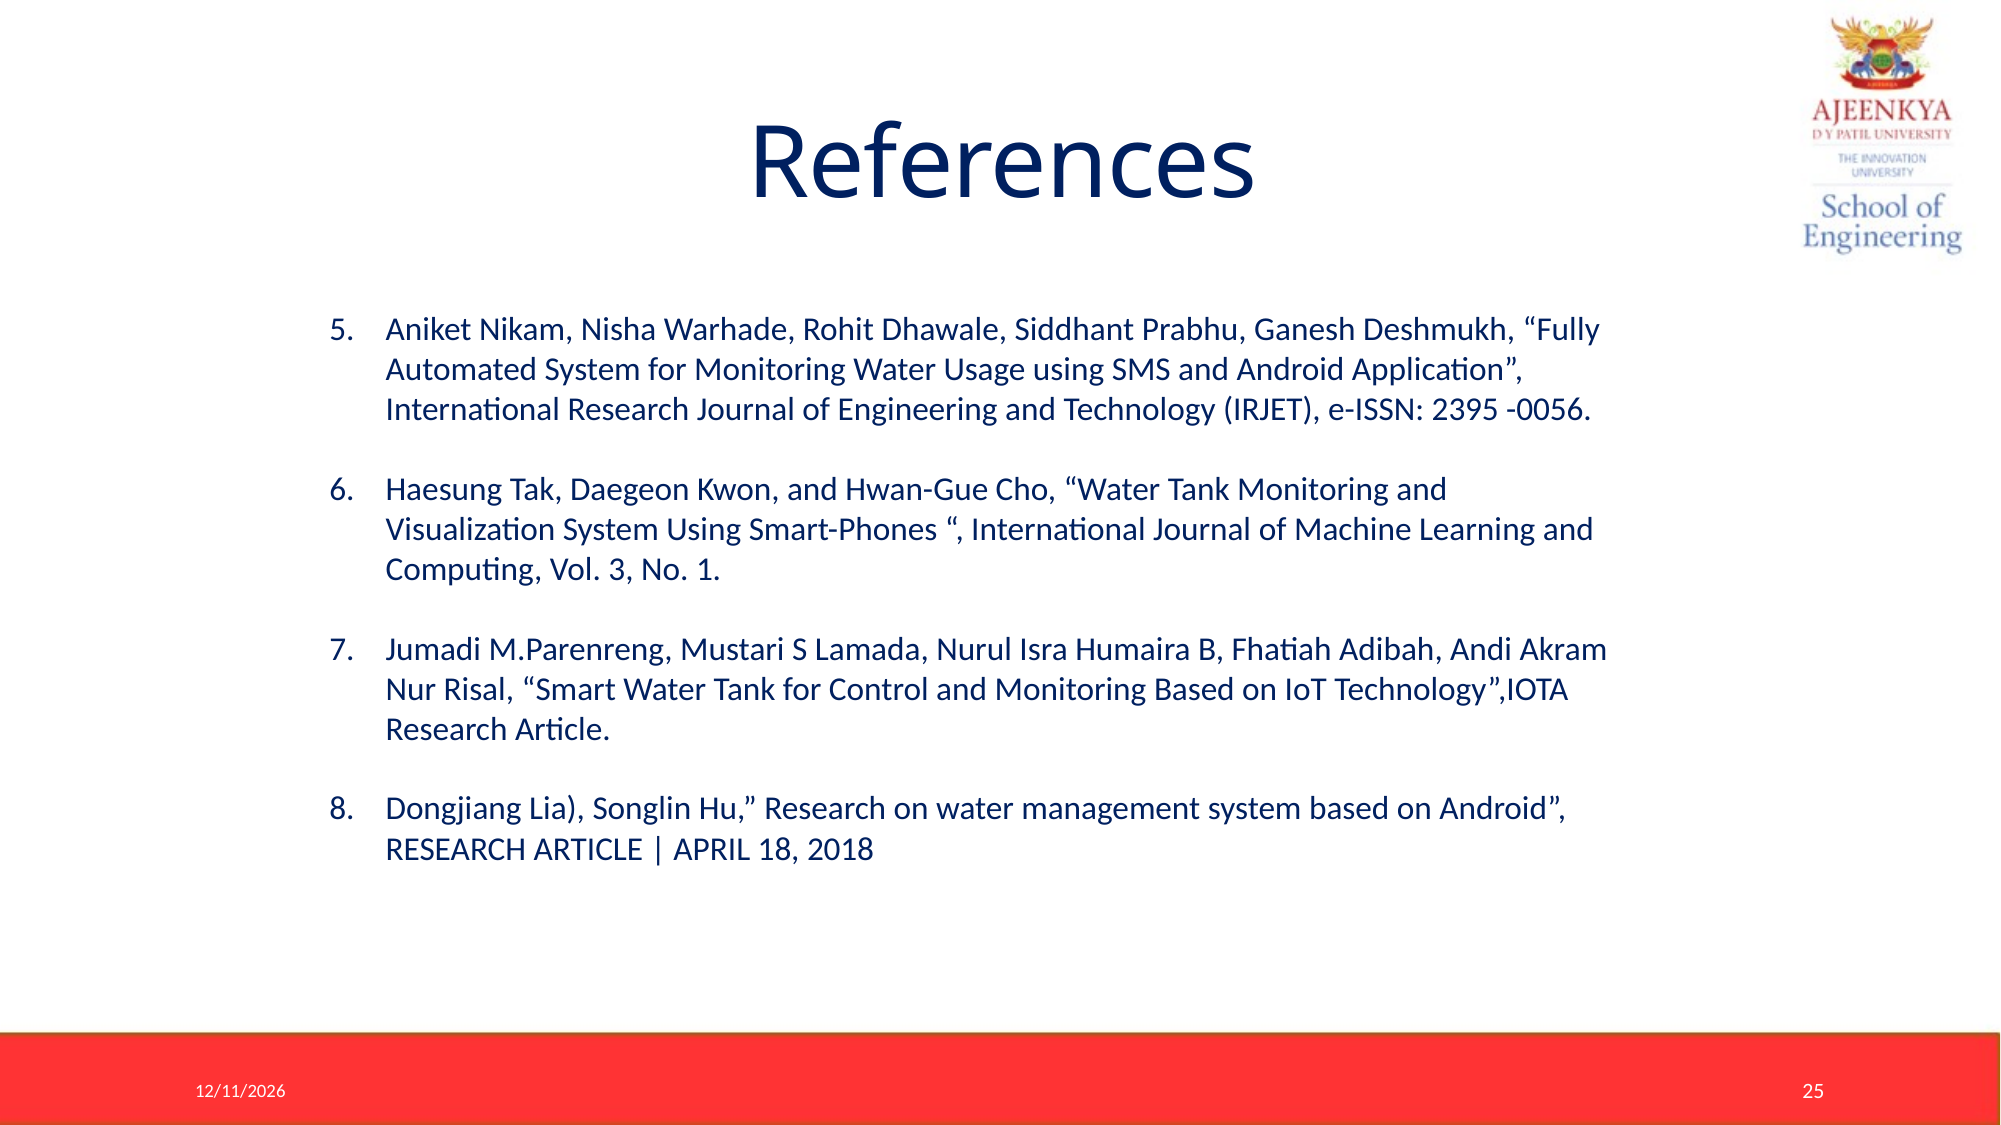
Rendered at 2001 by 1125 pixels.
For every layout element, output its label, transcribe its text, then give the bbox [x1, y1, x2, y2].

picture [0, 0, 2001, 1125]
slide_number 25 [1624, 1059, 1840, 1120]
text_box [242, 300, 1685, 950]
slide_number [180, 1059, 586, 1120]
title References [370, 144, 1635, 190]
text_box Aniket Nikam, Nisha Warhade, Rohit Dhawale, Siddhant Prabhu, Ganesh Deshmukh, “Fully Automated System for Monitoring Water Usage using SMS and Android Application”, International Research Journal of Engineering and Technology (IRJET), e-ISSN: 2395 -0056. Haesung Tak, Daegeon Kwon, and Hwan-Gue Cho, “Water Tank Monitoring and Visualization System Using Smart-Phones “, International Journal of Machine Learning and Computing, Vol. 3, No. 1. Jumadi M.Parenreng, Mustari S Lamada, Nurul Isra Humaira B, Fhatiah Adibah, Andi Akram Nur Risal, “Smart Water Tank for Control and Monitoring Based on IoT Technology”,IOTA Research Article. Dongjiang Lia), Songlin Hu,” Research on water management system based on Android”, RESEARCH ARTICLE | APRIL 18, 2018 [314, 300, 1635, 874]
